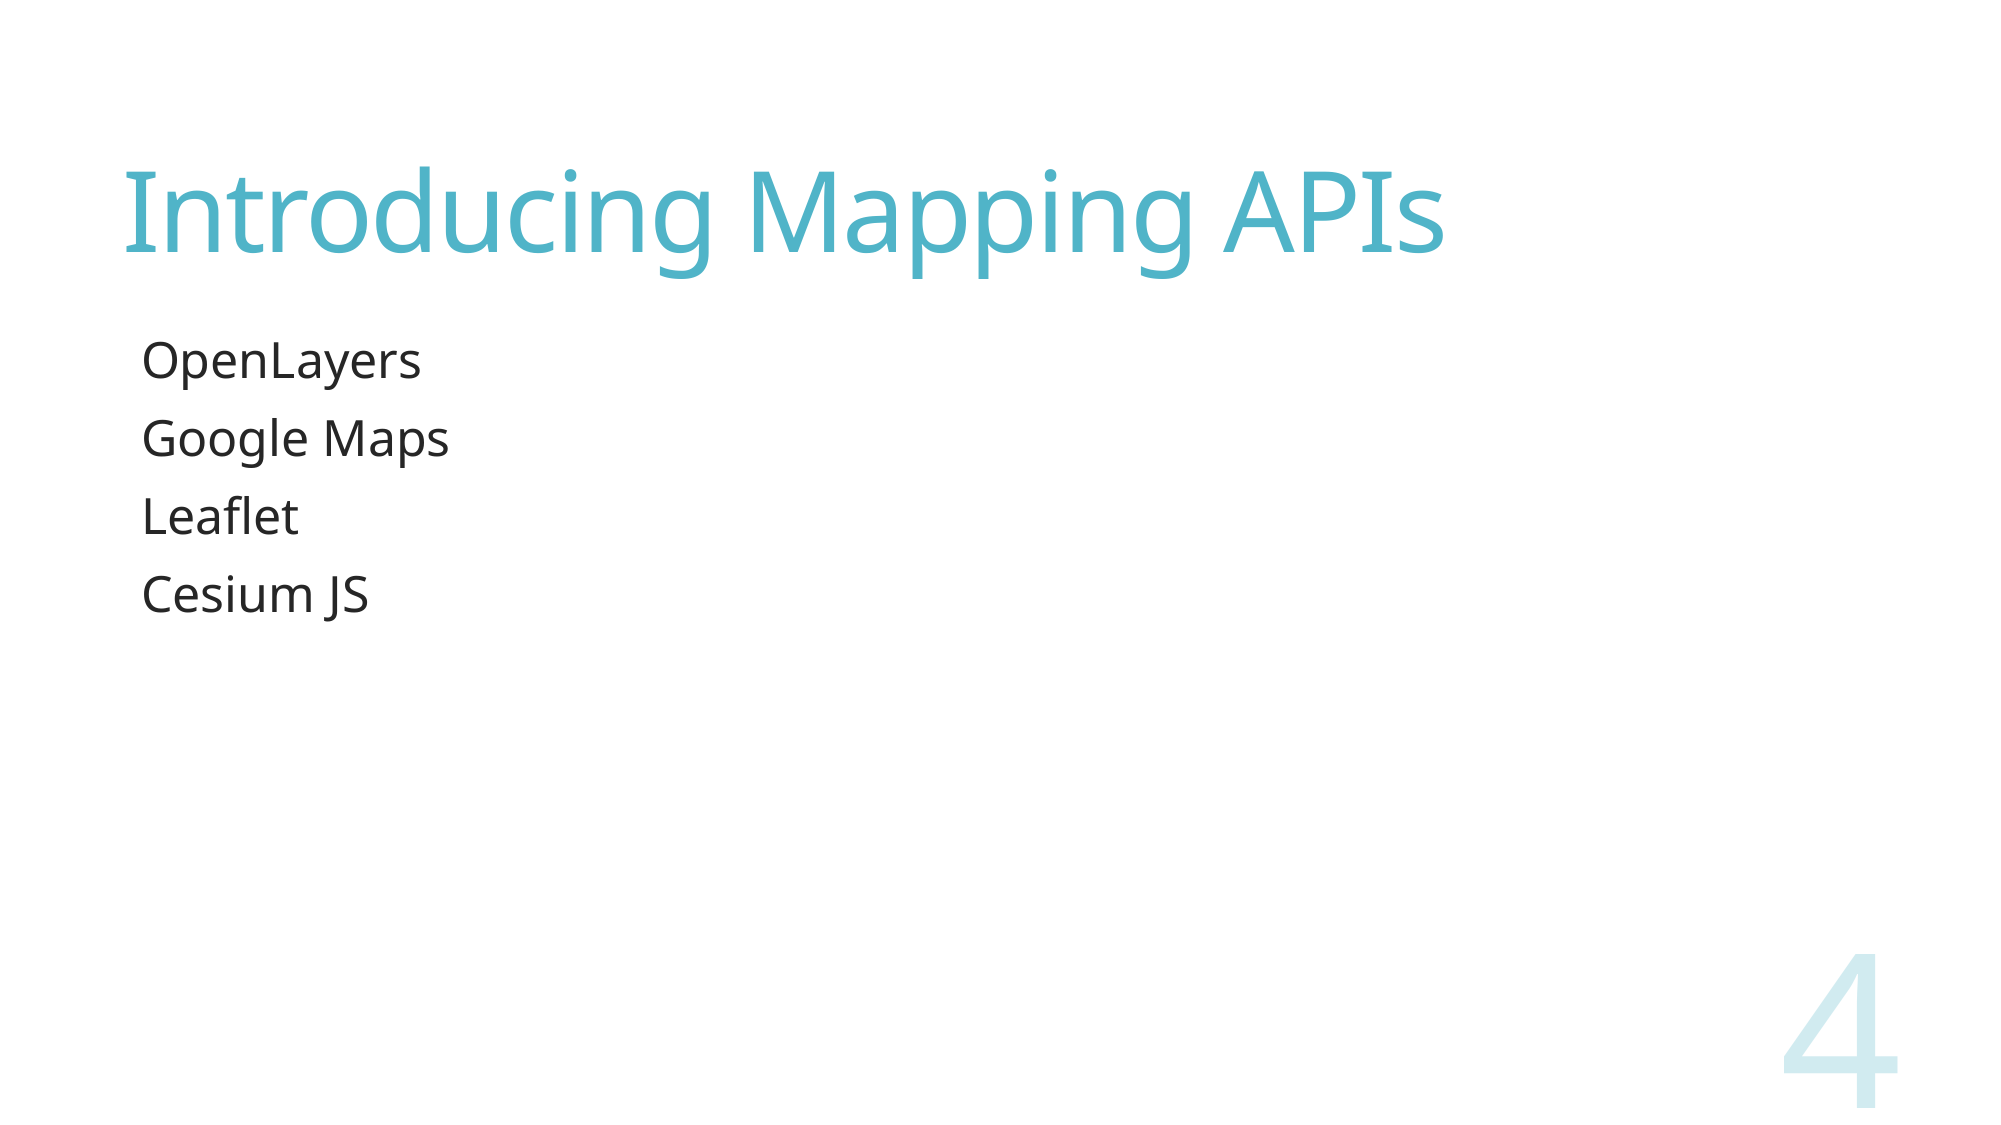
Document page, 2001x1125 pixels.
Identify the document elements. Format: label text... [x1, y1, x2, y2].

slide_number 4 [1437, 963, 1918, 1125]
list OpenLayers Google Maps Leaflet Cesium JS [111, 329, 1876, 948]
title Introducing Mapping APIs [107, 81, 1875, 354]
